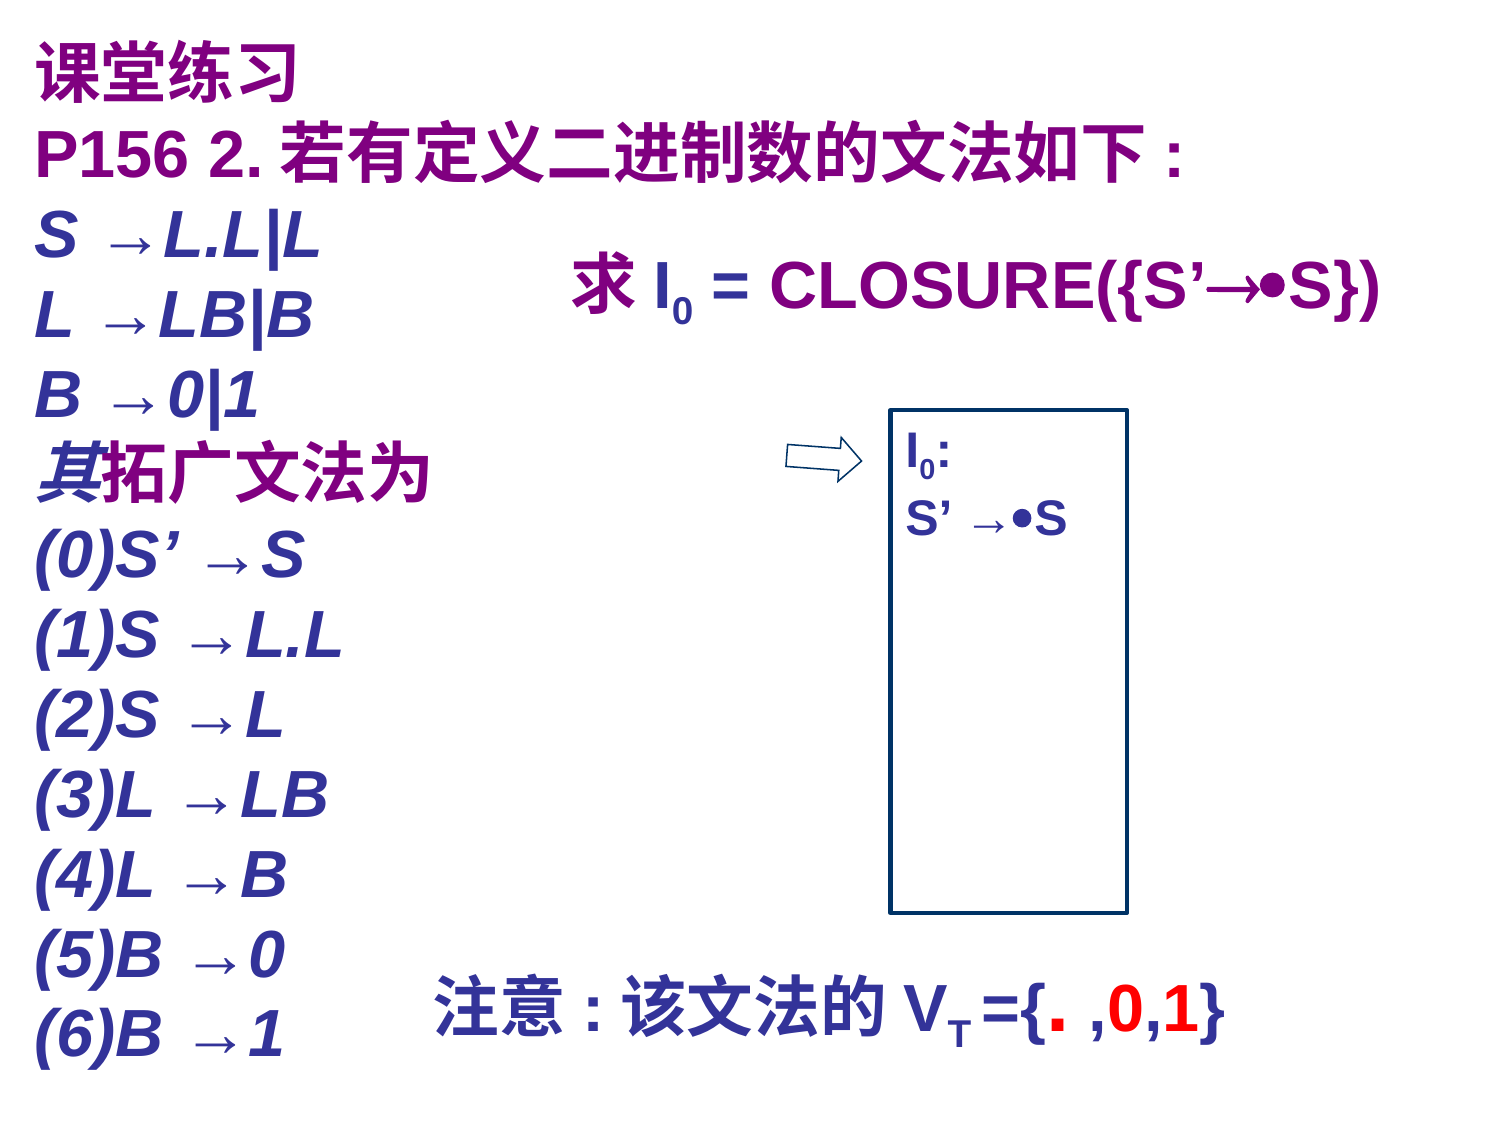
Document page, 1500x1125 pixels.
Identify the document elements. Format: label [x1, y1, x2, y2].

text_box [19, 23, 1500, 1078]
